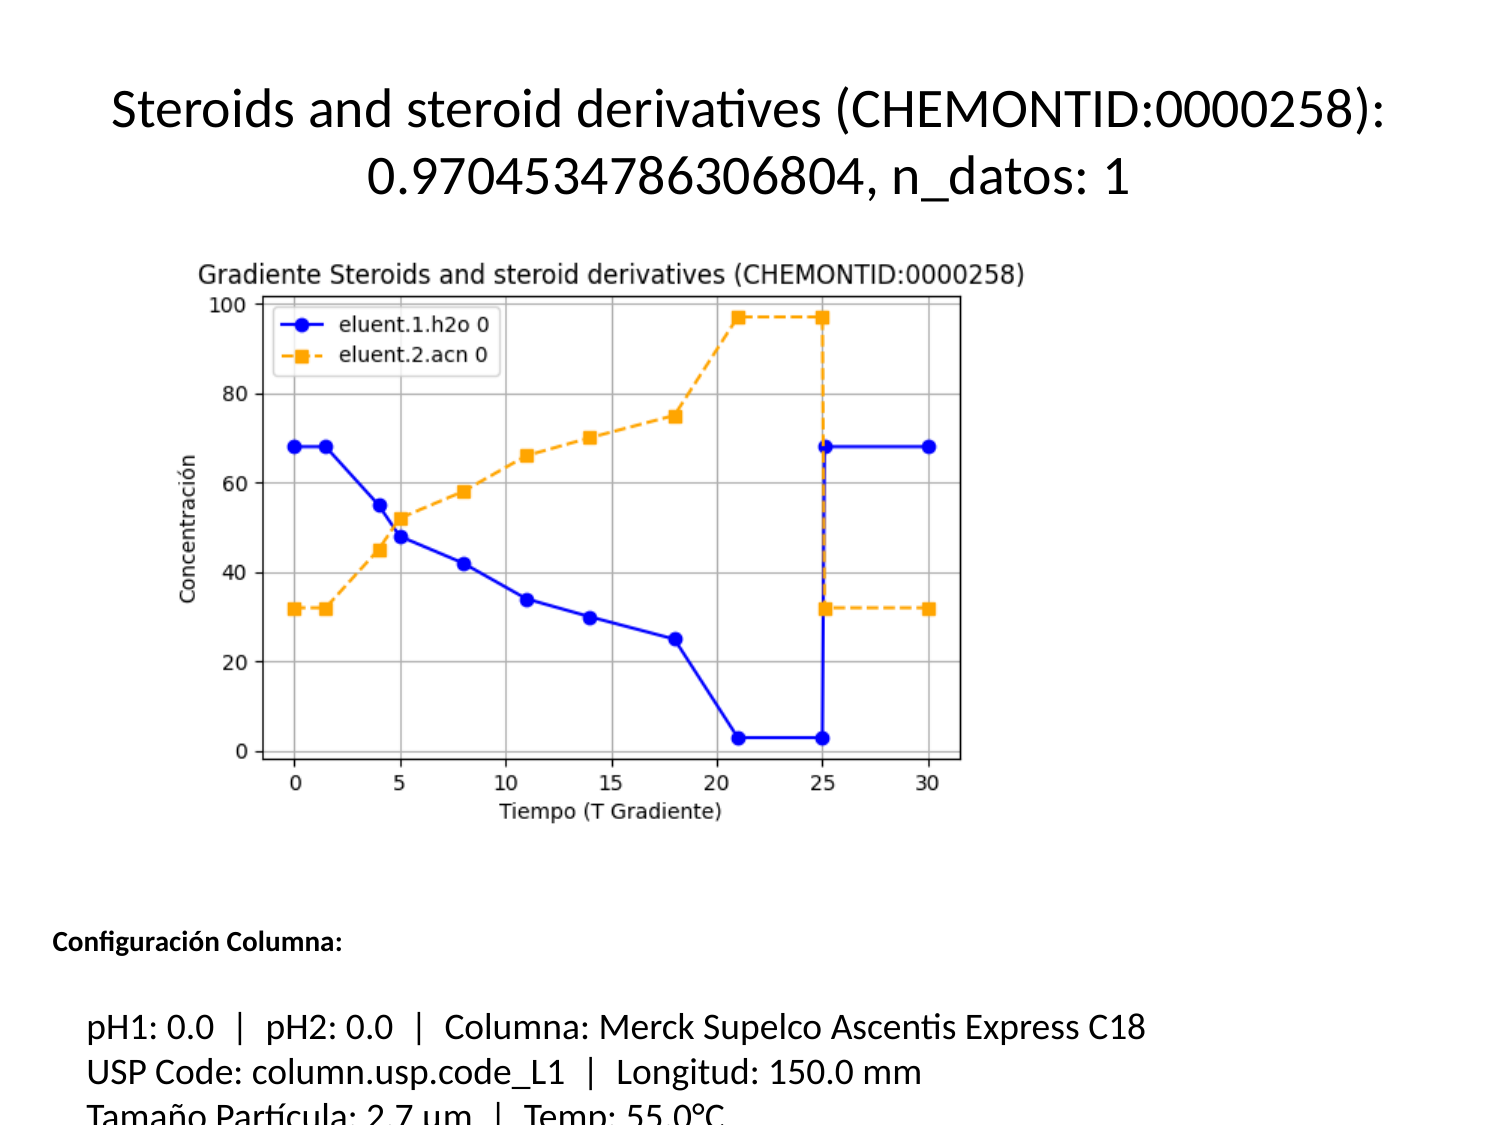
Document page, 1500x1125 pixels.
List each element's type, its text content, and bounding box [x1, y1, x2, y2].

picture [149, 224, 1051, 826]
text_box Configuración Columna: pH1: 0.0 | pH2: 0.0 | Columna: Merck Supelco Ascentis Express C18 USP Code: column.usp.code_L1 | Longitud: 150.0 mm Tamaño Partícula: 2.7 µm | Temp: 55.0°C Flujo: 0.26 mL/min | T0: 1.2721153846153843 min [37, 869, 1163, 1125]
title Steroids and steroid derivatives (CHEMONTID:0000258): 0.9704534786306804, n_datos: 1 [75, 45, 1425, 233]
